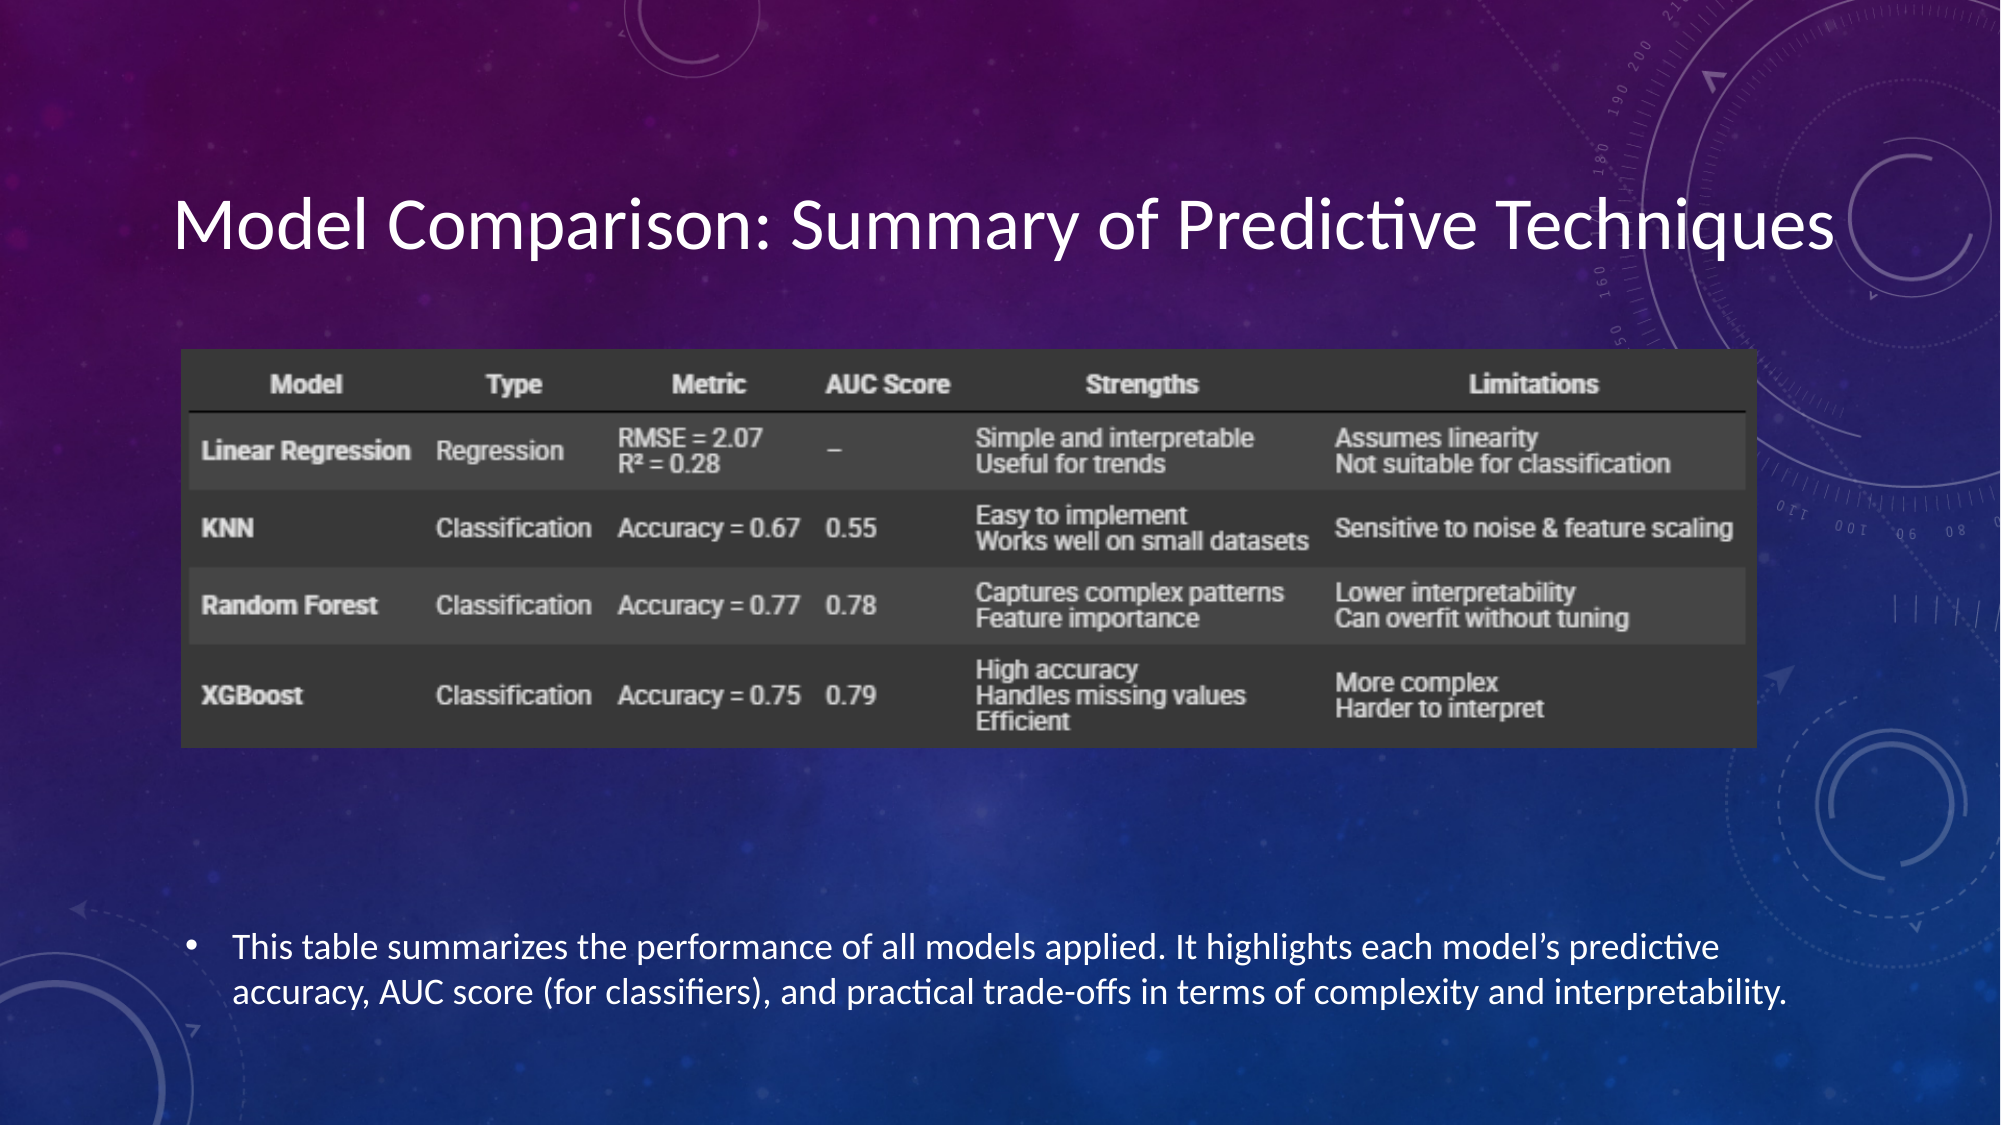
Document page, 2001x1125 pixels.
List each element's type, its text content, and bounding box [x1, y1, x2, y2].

list This table summarizes the performance of all models applied. It highlights each model’s predictive accuracy, AUC score (for classifiers), and practical trade-offs in terms of complexity and interpretability. [170, 847, 1805, 1087]
title Model Comparison: Summary of Predictive Techniques [157, 99, 1900, 339]
picture [0, 0, 2001, 1125]
